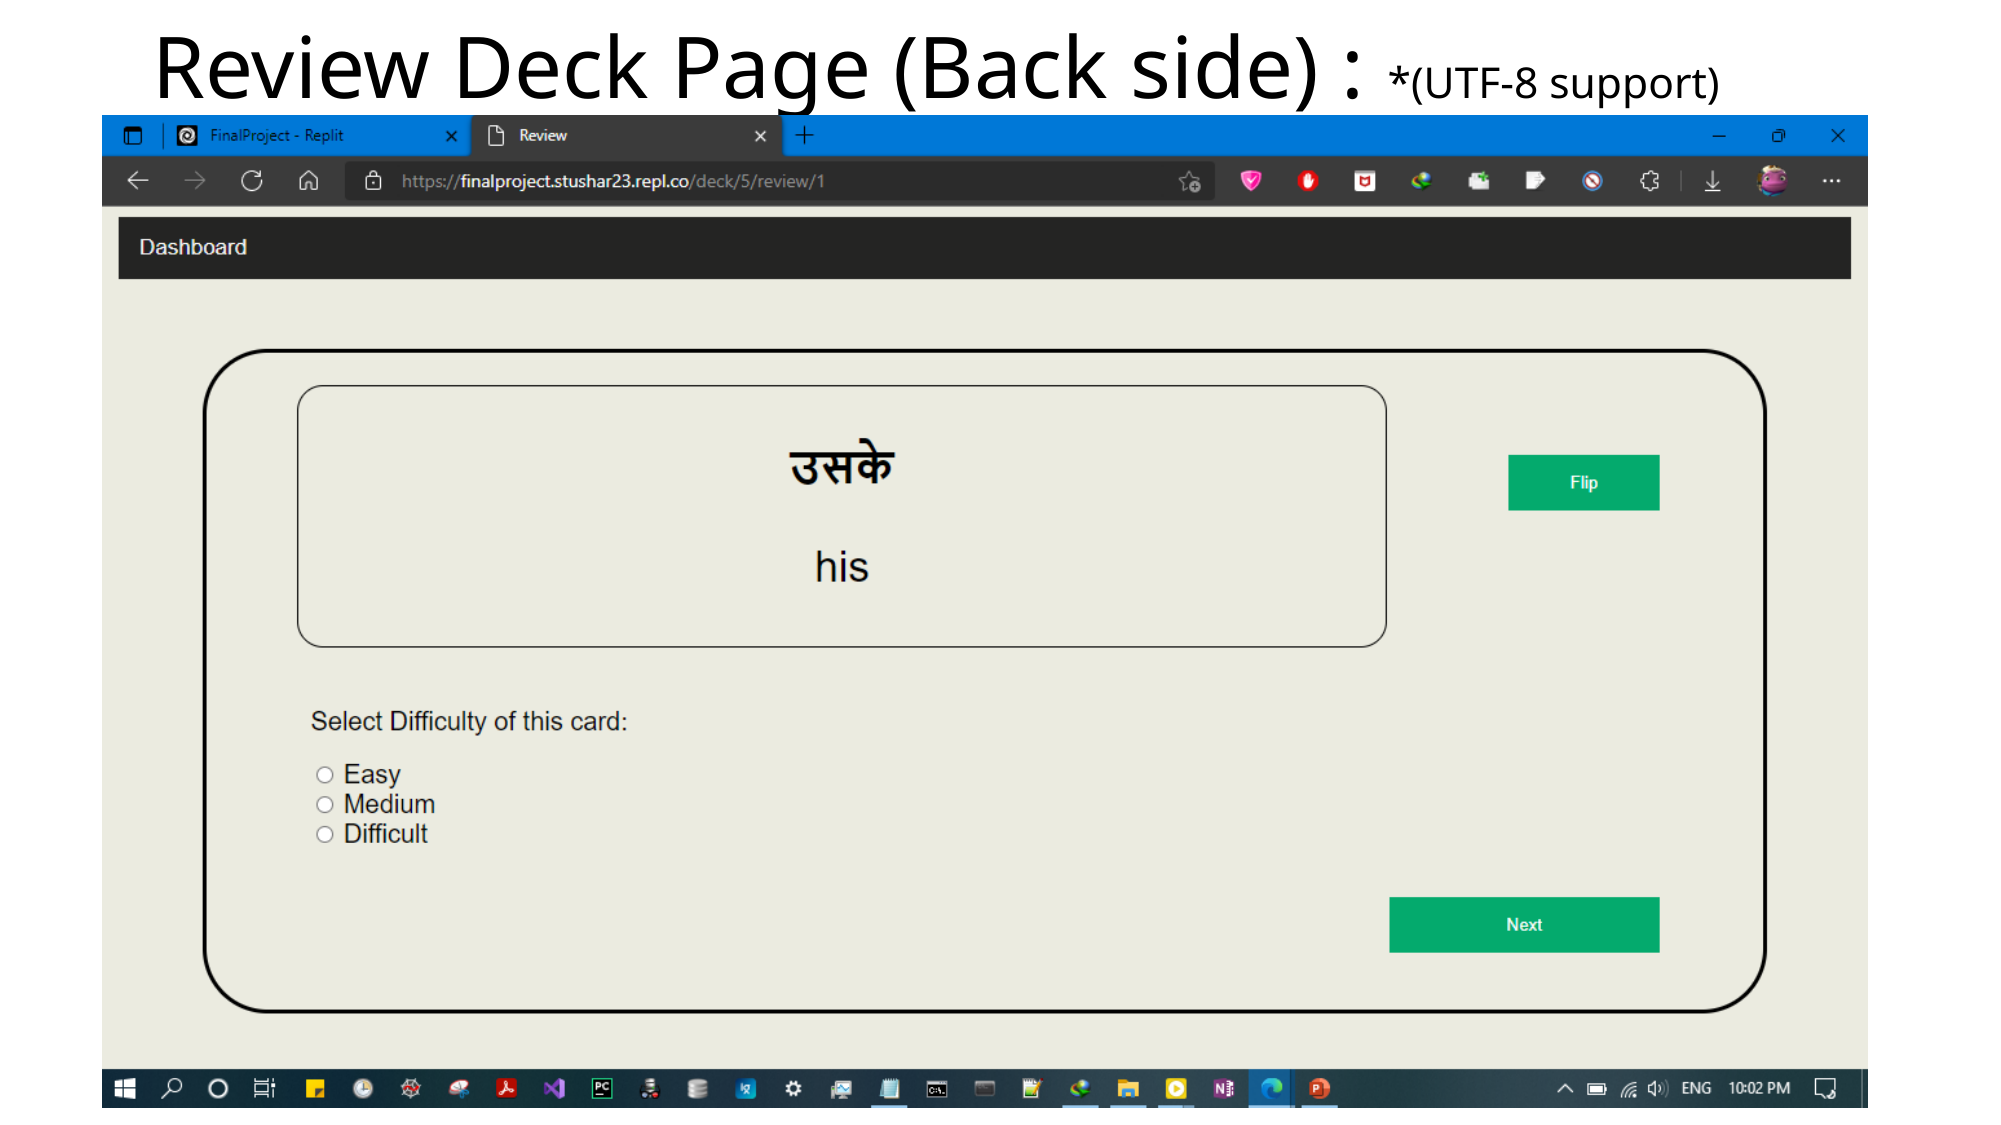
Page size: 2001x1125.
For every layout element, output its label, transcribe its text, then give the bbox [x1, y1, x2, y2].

picture [102, 115, 1868, 1108]
title Review Deck Page (Back side) : *(UTF-8 support) [137, 16, 1863, 115]
